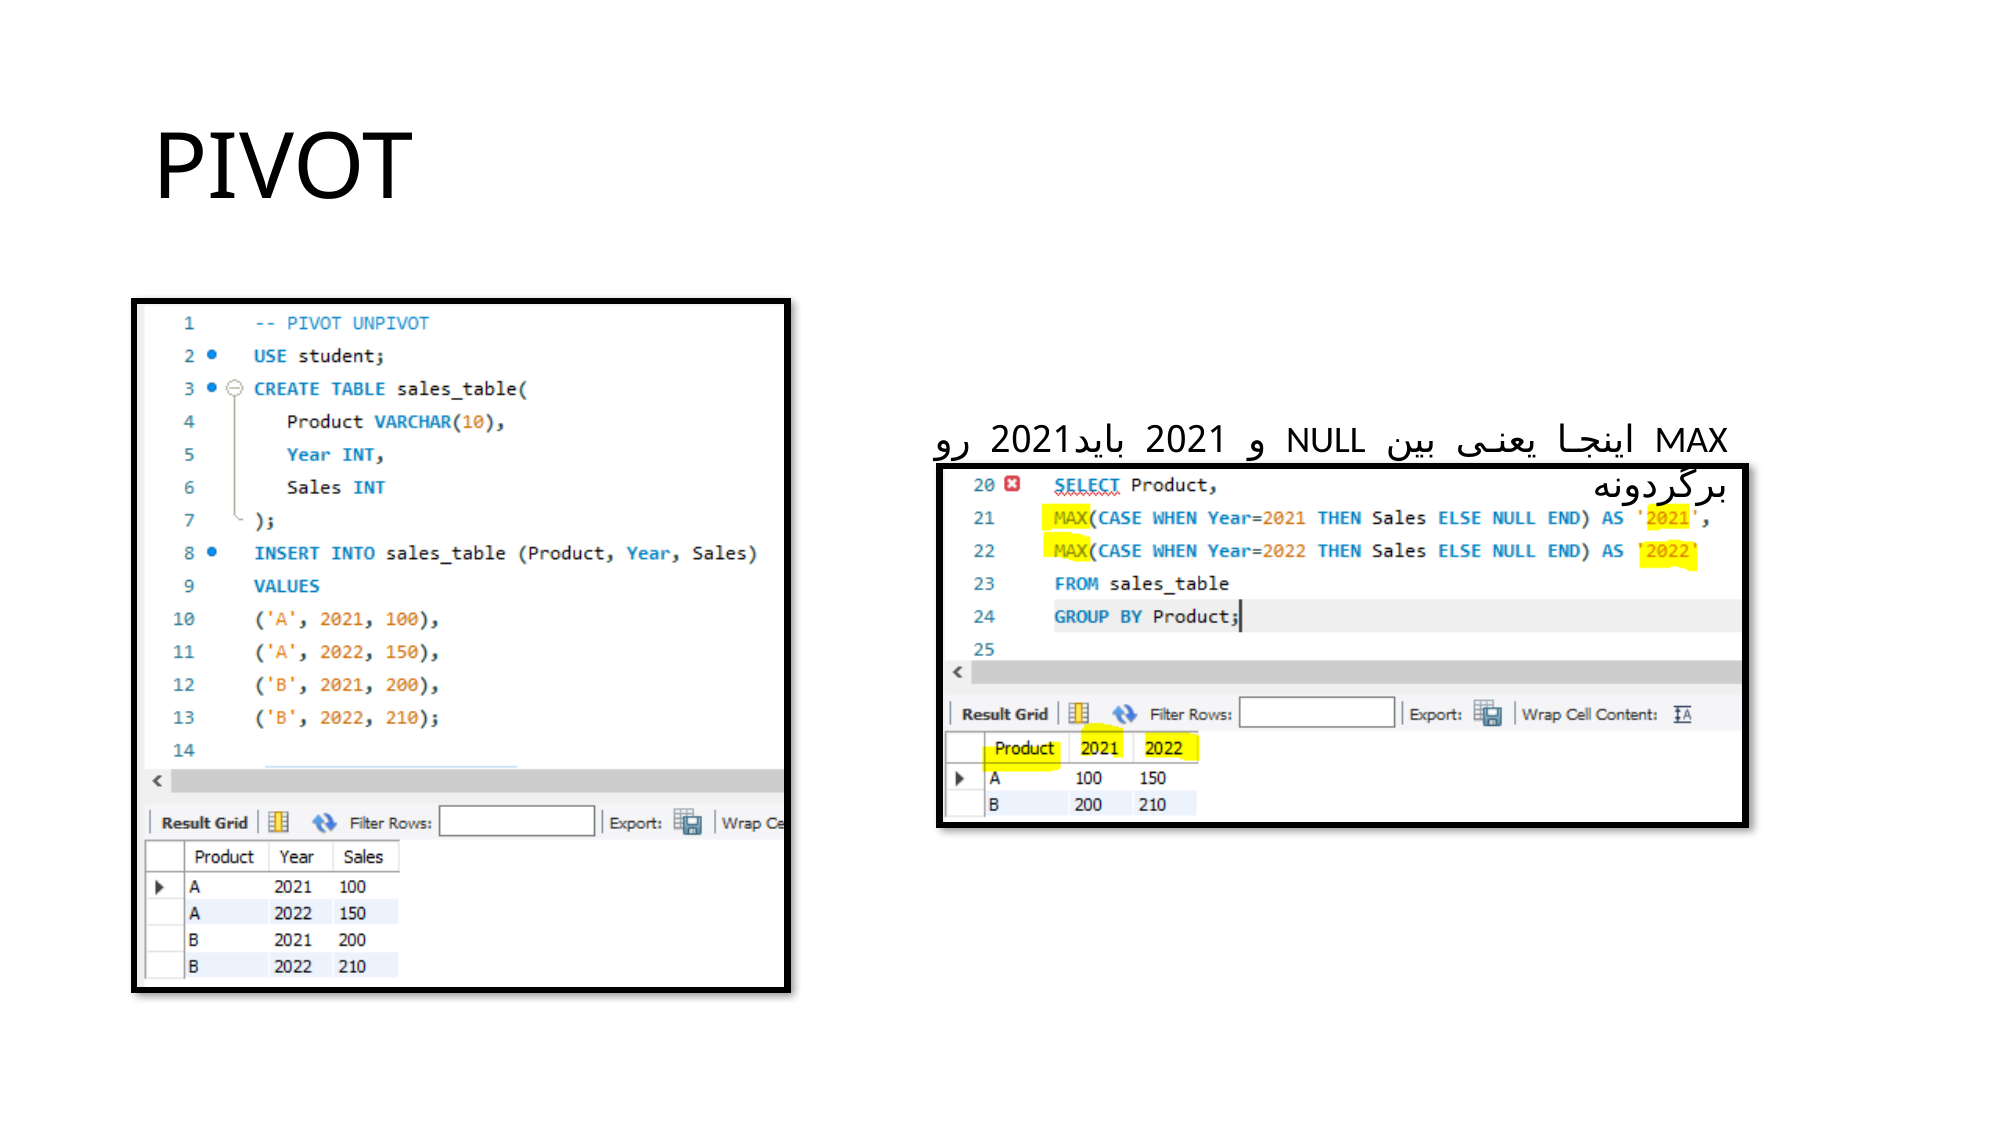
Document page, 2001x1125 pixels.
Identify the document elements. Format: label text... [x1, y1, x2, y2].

picture [137, 303, 785, 987]
title PIVOT [137, 59, 1863, 278]
picture [942, 468, 1743, 822]
text_box MAX اینجا یعنی بین NULL و 2021 باید2021 رو برگردونه [909, 408, 1743, 513]
